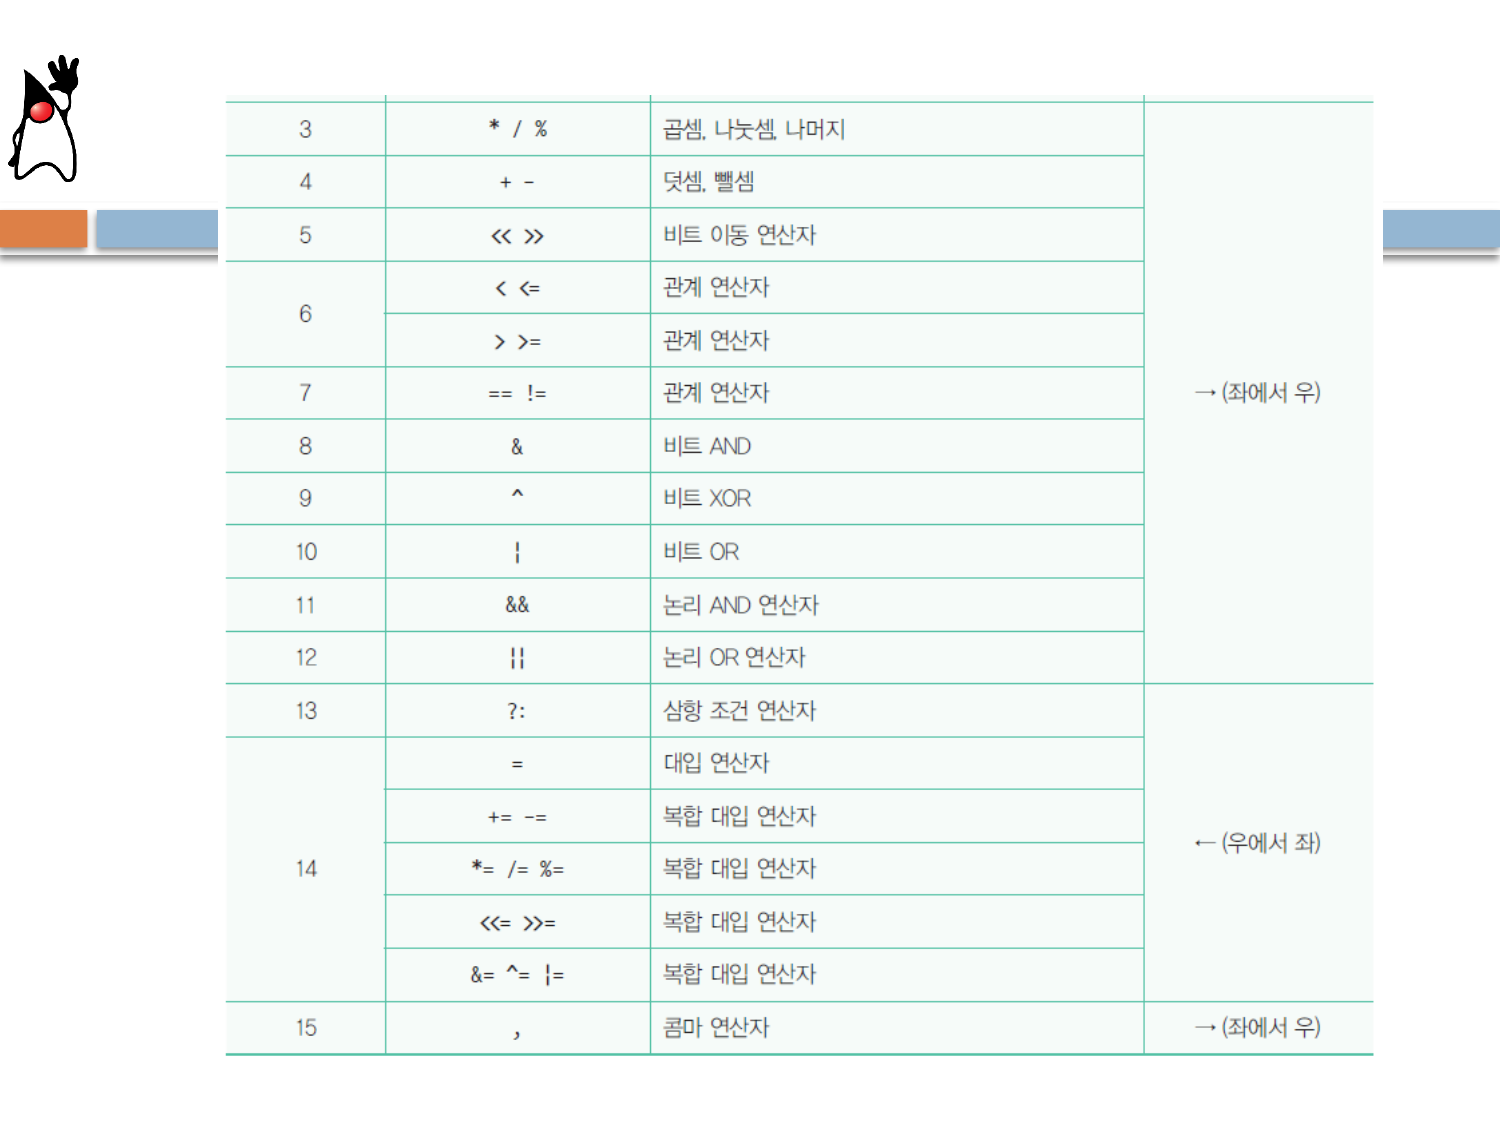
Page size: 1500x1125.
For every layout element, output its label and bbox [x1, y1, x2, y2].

picture [218, 95, 1383, 1065]
picture [8, 55, 79, 182]
